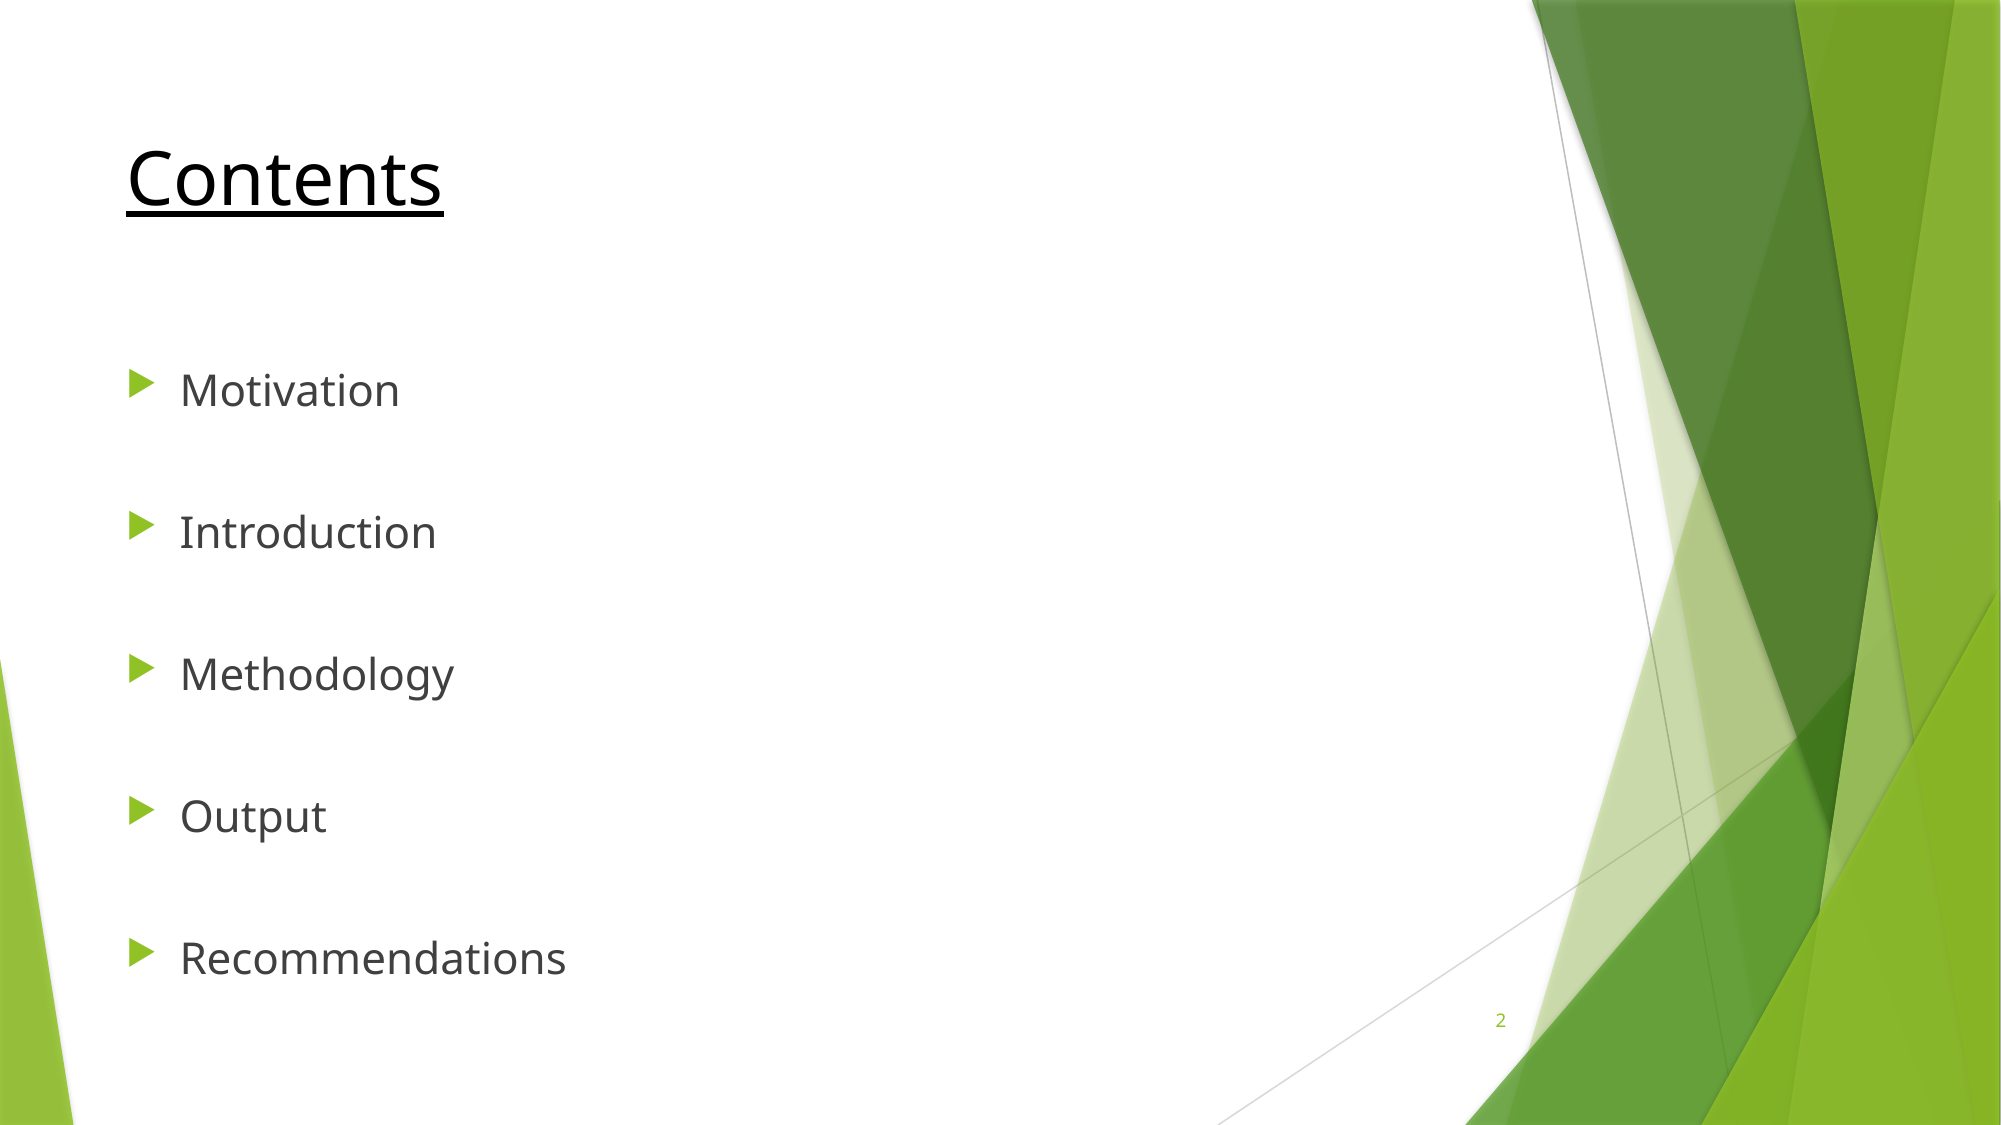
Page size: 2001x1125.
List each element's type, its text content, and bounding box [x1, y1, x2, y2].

slide_number 2 [1409, 991, 1522, 1051]
title Contents [111, 123, 1522, 317]
list Motivation Introduction Methodology Output Recommendations [111, 354, 1522, 992]
